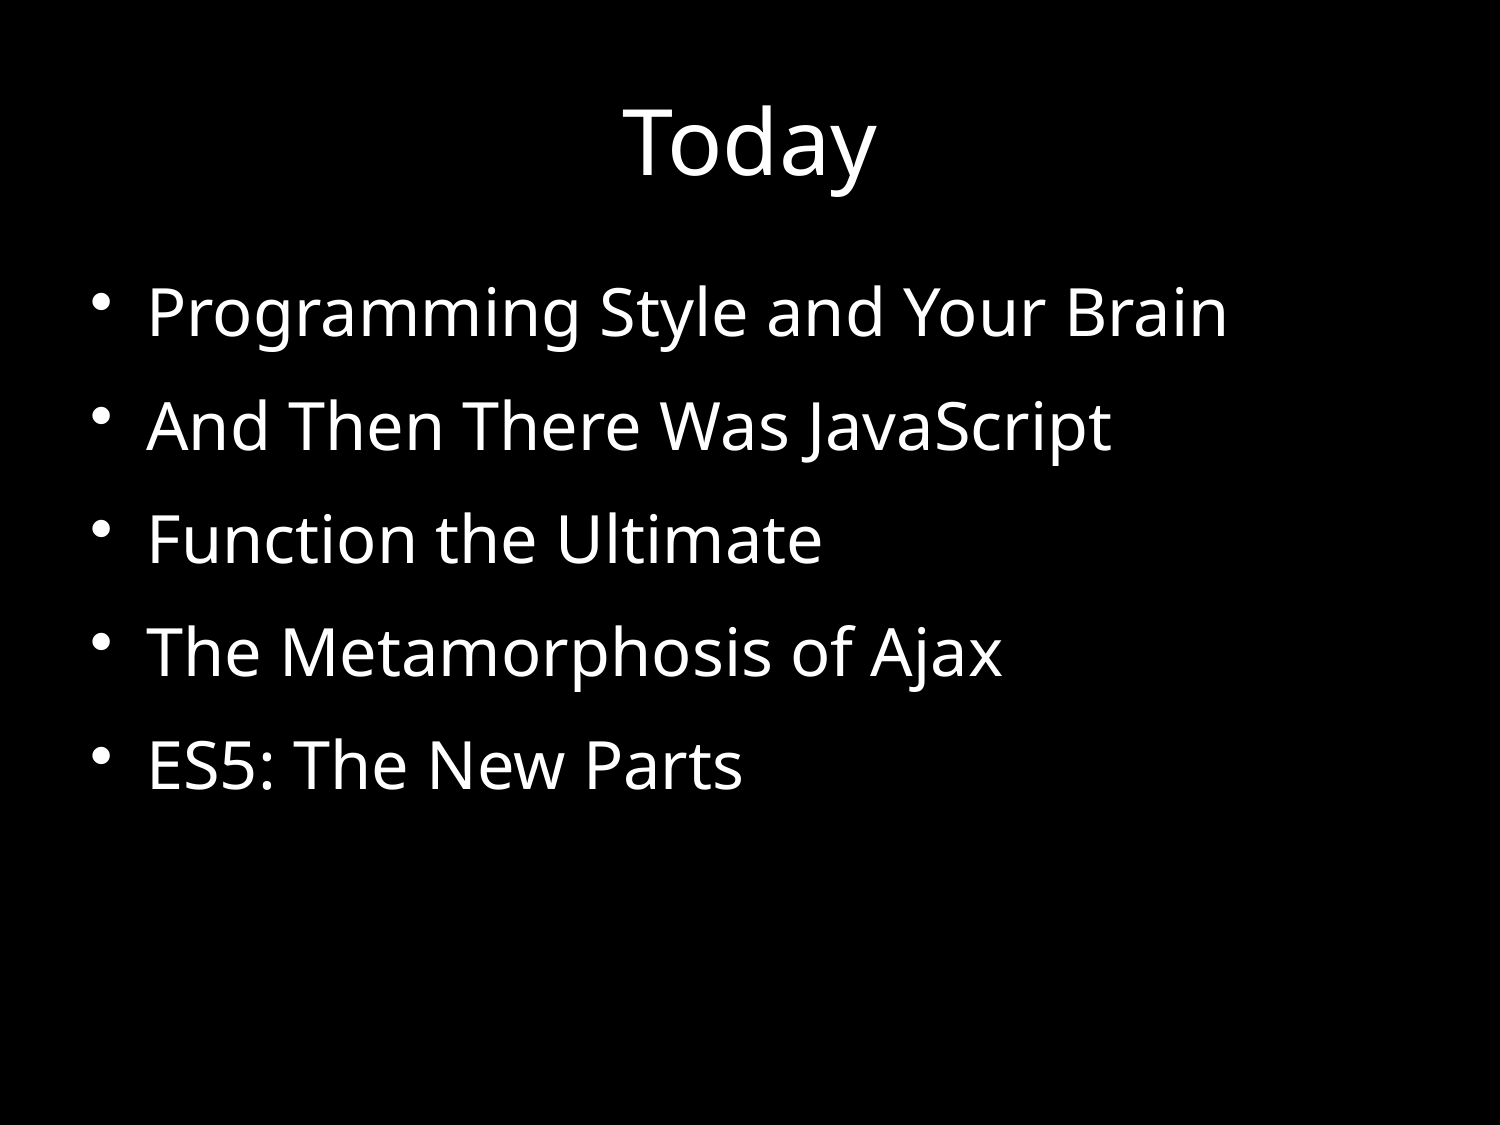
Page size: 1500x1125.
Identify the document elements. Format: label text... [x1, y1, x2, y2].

list Programming Style and Your Brain And Then There Was JavaScript Function the Ultimate The Metamorphosis of Ajax ES5: The New Parts [74, 262, 1426, 1101]
title Today [74, 44, 1426, 233]
